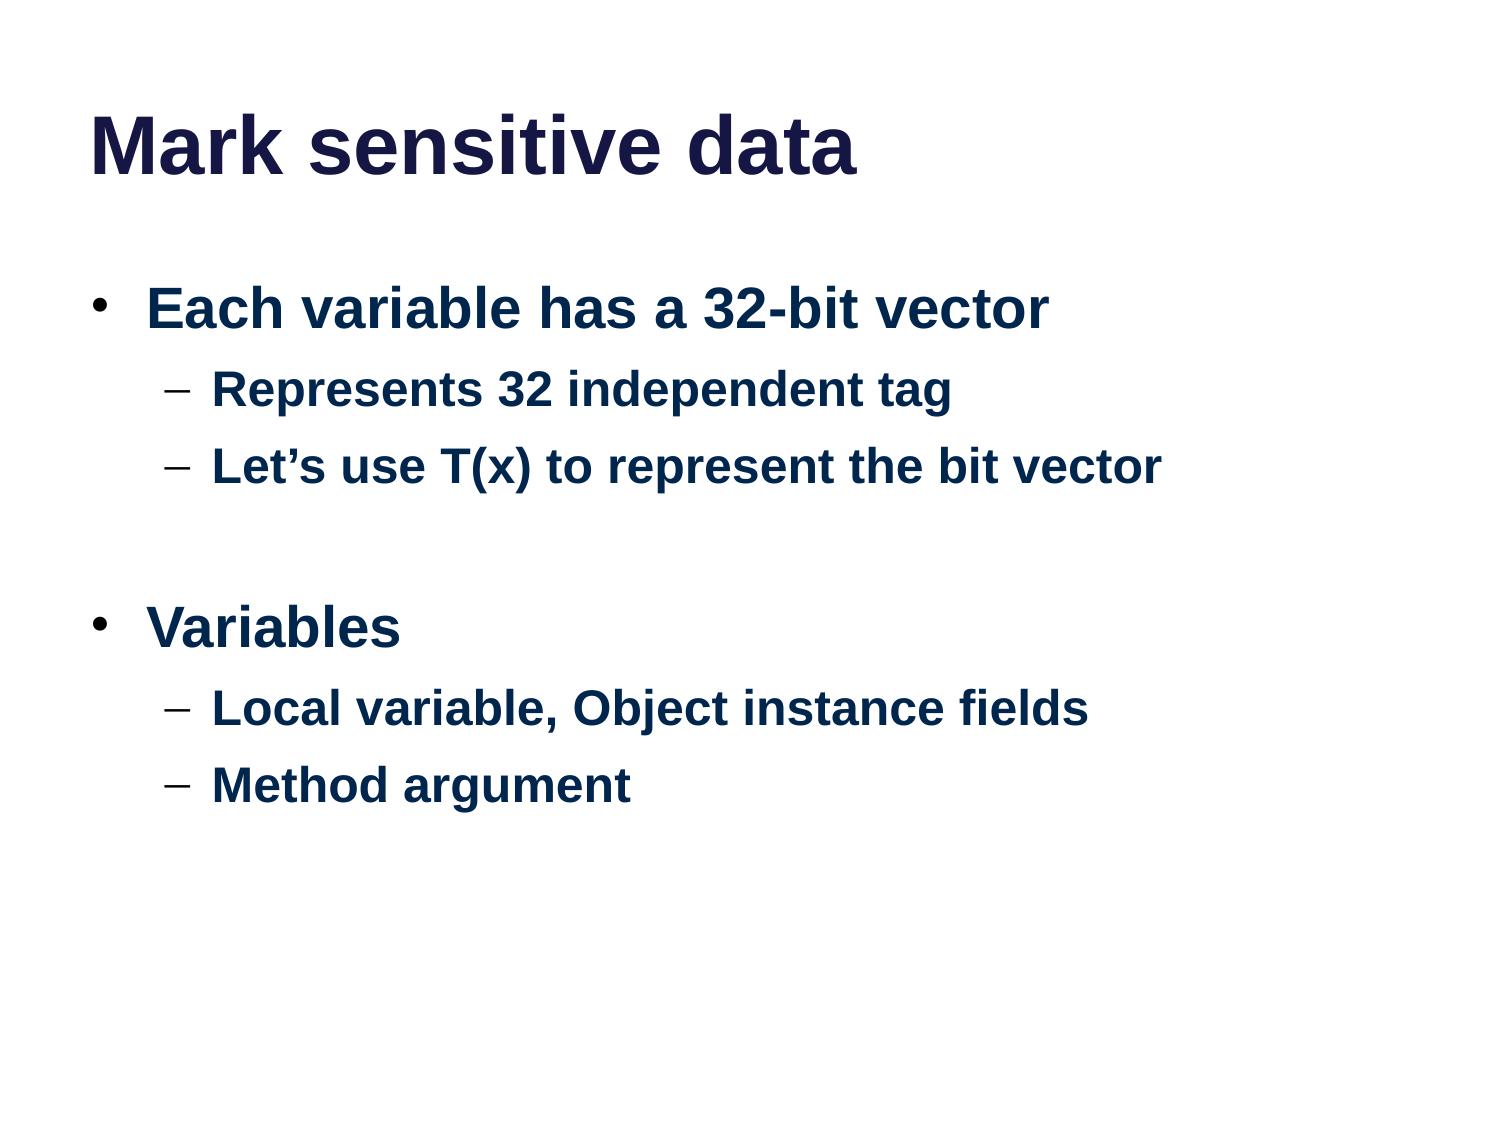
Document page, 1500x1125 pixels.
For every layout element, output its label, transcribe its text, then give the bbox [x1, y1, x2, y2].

text_box Each variable has a 32-bit vector Represents 32 independent tag Let’s use T(x) to represent the bit vector Variables Local variable, Object instance fields Method argument [75, 262, 1425, 937]
title Mark sensitive data [75, 0, 1425, 200]
